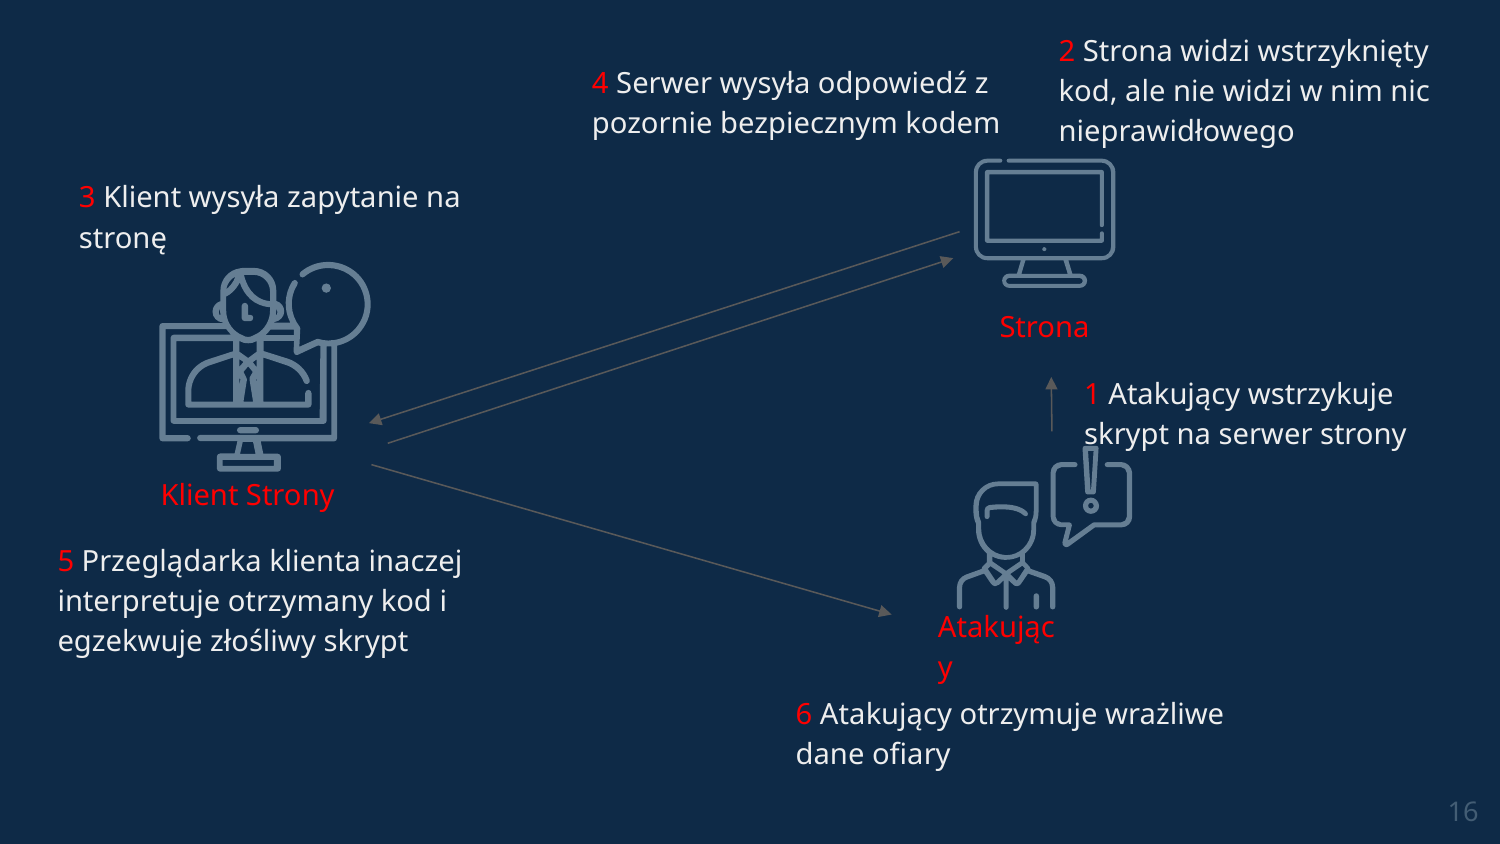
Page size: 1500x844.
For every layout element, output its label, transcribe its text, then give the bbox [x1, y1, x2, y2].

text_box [973, 158, 1116, 289]
text_box 2 Strona widzi wstrzyknięty kod, ale nie widzi w nim nic nieprawidłowego [1043, 11, 1483, 163]
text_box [387, 432, 954, 444]
slide_number ‹#› [1403, 779, 1494, 844]
text_box Atakujący [922, 588, 1085, 675]
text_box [159, 261, 377, 472]
text_box 5 Przeglądarka klienta inaczej interpretuje otrzymany kod i egzekwuje złośliwy skrypt [42, 521, 535, 673]
list 1 Atakujący wstrzykuje skrypt na serwer strony [1069, 355, 1458, 444]
text_box Strona [963, 287, 1154, 358]
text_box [956, 445, 1133, 611]
text_box Klient Strony [145, 456, 363, 521]
text_box 6 Atakujący otrzymuje wrażliwe dane ofiary [780, 675, 1273, 786]
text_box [371, 464, 892, 615]
text_box 4 Serwer wysyła odpowiedź z pozornie bezpiecznym kodem [576, 44, 1070, 155]
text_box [368, 231, 960, 424]
text_box 3 Klient wysyła zapytanie na stronę [64, 158, 557, 269]
